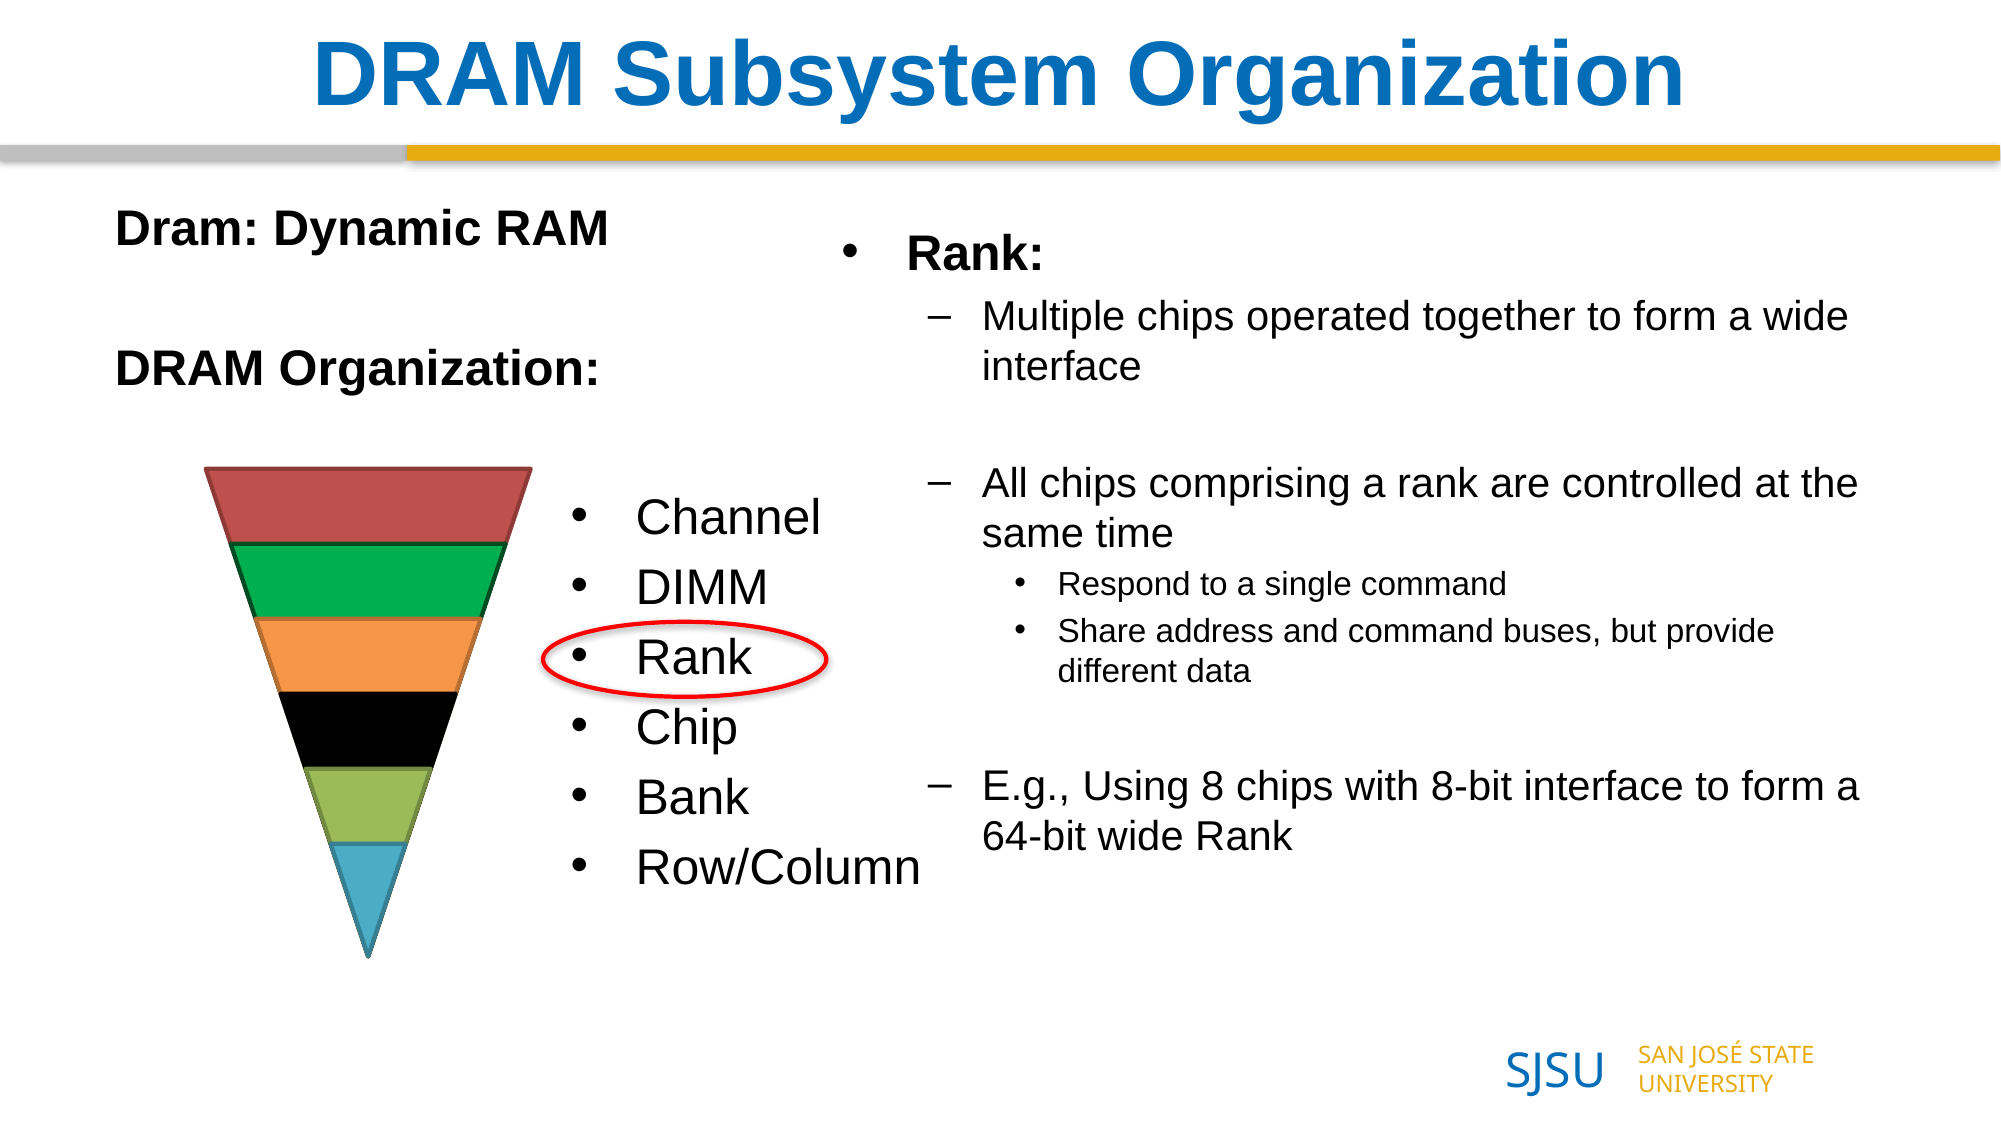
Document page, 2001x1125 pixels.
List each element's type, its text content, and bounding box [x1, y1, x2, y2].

text_box [330, 843, 406, 957]
text_box [280, 693, 456, 768]
list Dram: Dynamic RAM DRAM Organization: [99, 187, 1513, 429]
text_box [540, 619, 829, 699]
text_box [230, 543, 506, 618]
text_box [305, 768, 431, 843]
text_box [255, 618, 481, 693]
title DRAM Subsystem Organization [99, 11, 1900, 126]
text_box Channel DIMM Rank Chip Bank Row/Column [555, 678, 1132, 1030]
text_box [205, 468, 531, 543]
text_box Rank: Multiple chips operated together to form a wide interface All chips comprising a rank are controlled at the same time Respond to a single command Share address and command buses, but provide different data E.g., Using 8 chips with 8-bit interface to form a 64-bit wide Rank [826, 212, 1896, 938]
text_box Channel DIMM Rank Chip Bank Row/Column [555, 406, 826, 647]
